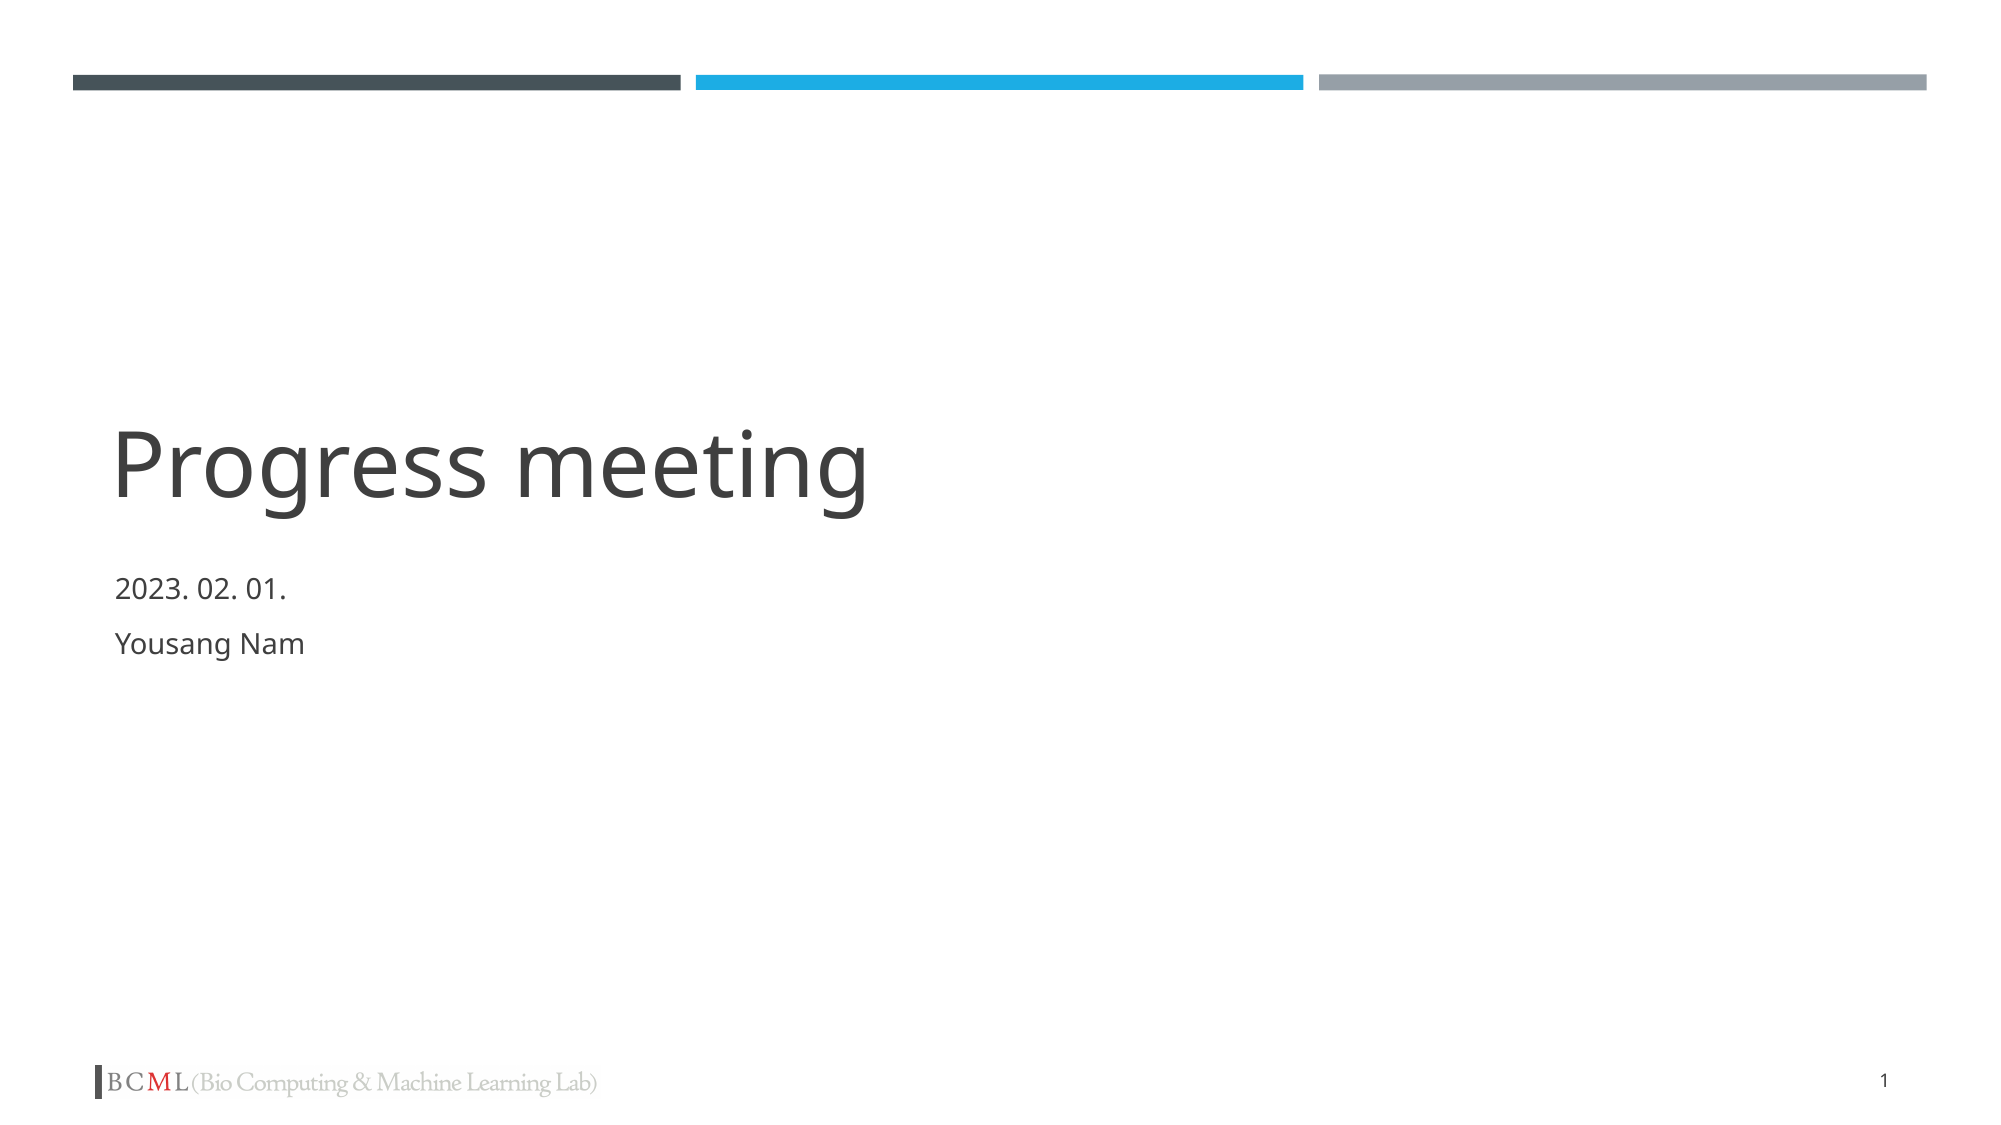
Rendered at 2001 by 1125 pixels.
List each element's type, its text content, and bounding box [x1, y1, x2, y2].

text_box 2023. 02. 01. Yousang Nam [99, 562, 488, 738]
slide_number ‹#› [1864, 1051, 1905, 1112]
picture [94, 1064, 601, 1099]
title Progress meeting [95, 328, 1905, 524]
